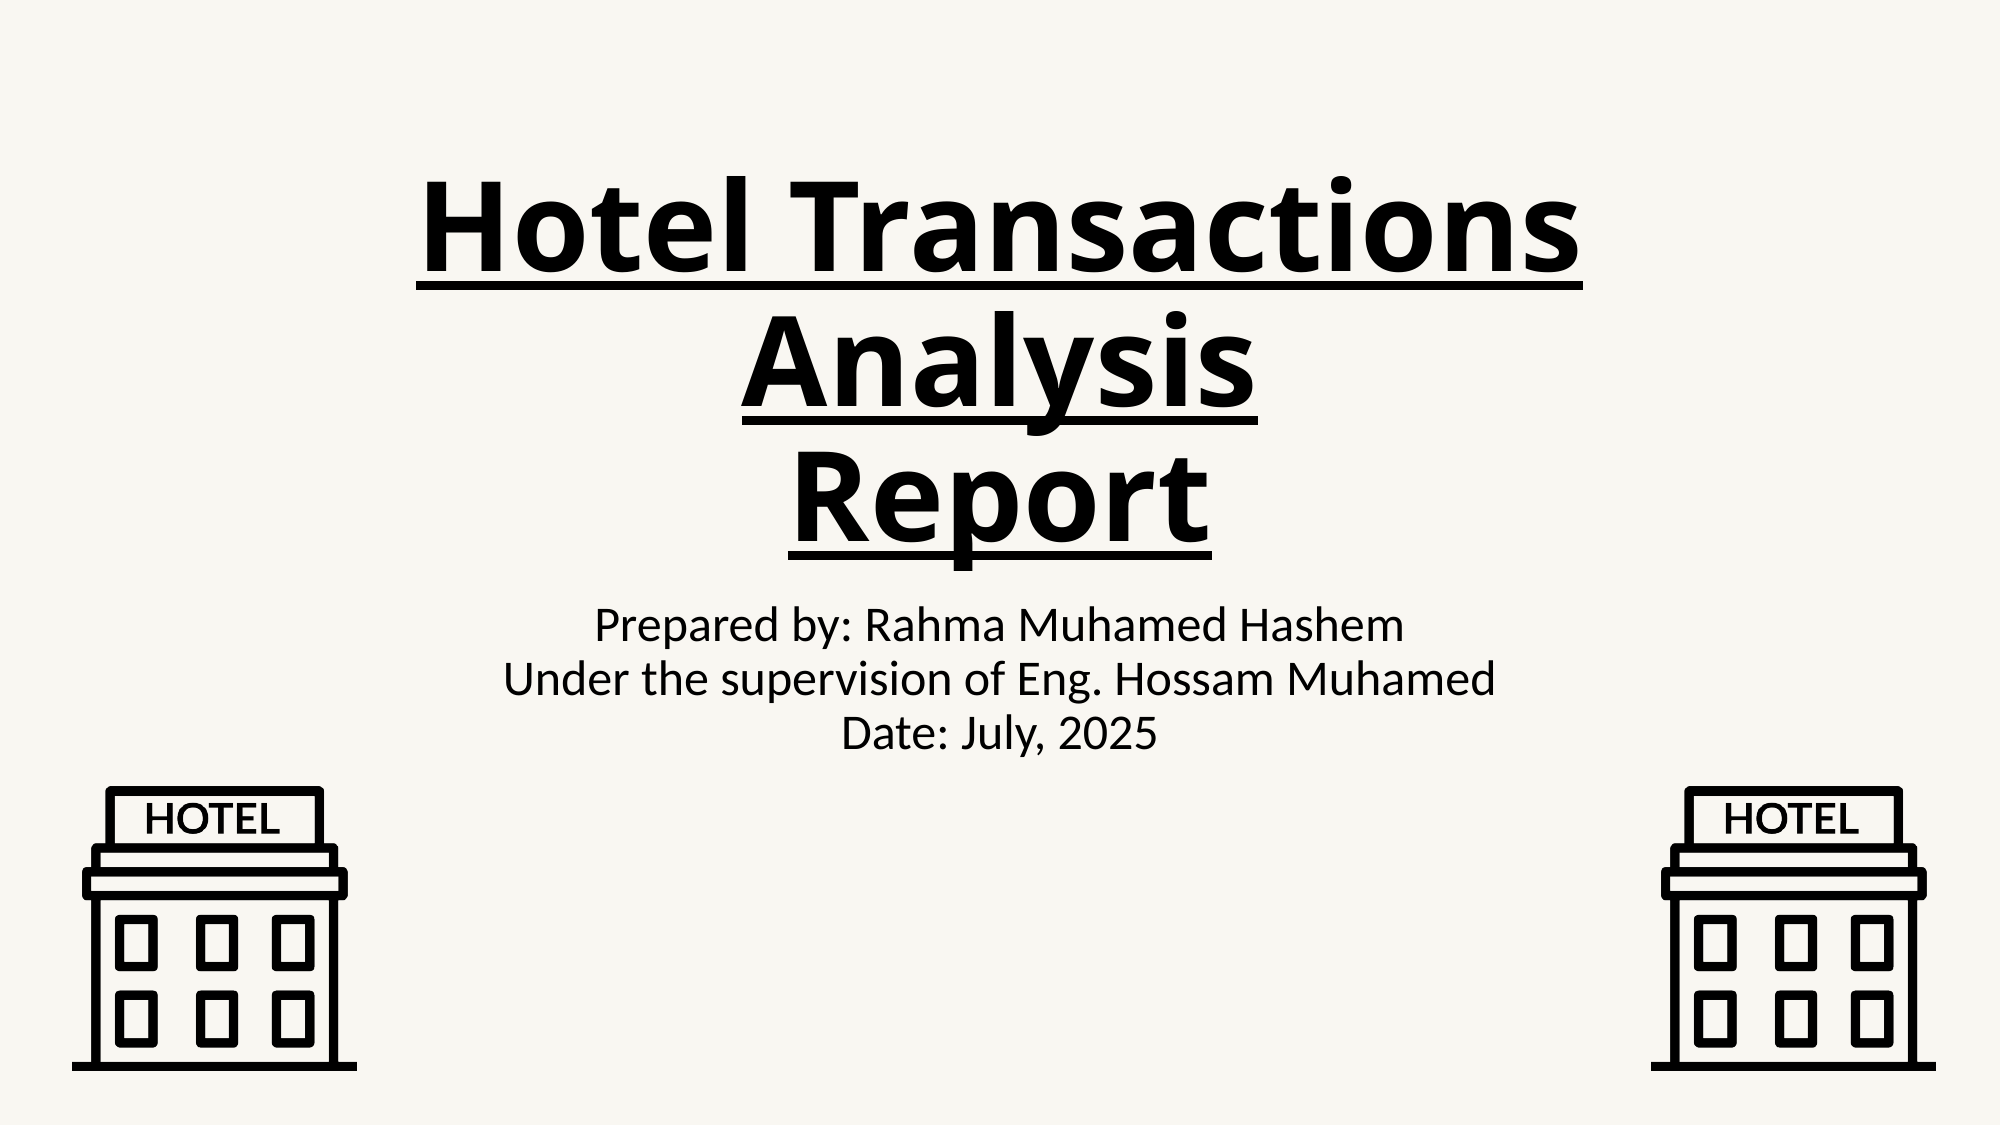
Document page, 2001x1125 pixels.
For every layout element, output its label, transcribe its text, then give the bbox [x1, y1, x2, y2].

picture [72, 786, 357, 1071]
subtitle Prepared by: Rahma Muhamed Hashem Under the supervision of Eng. Hossam Muhamed Date: July, 2025 [249, 590, 1750, 787]
picture [1651, 786, 1936, 1071]
title Hotel Transactions Analysis Report [249, 184, 1750, 576]
